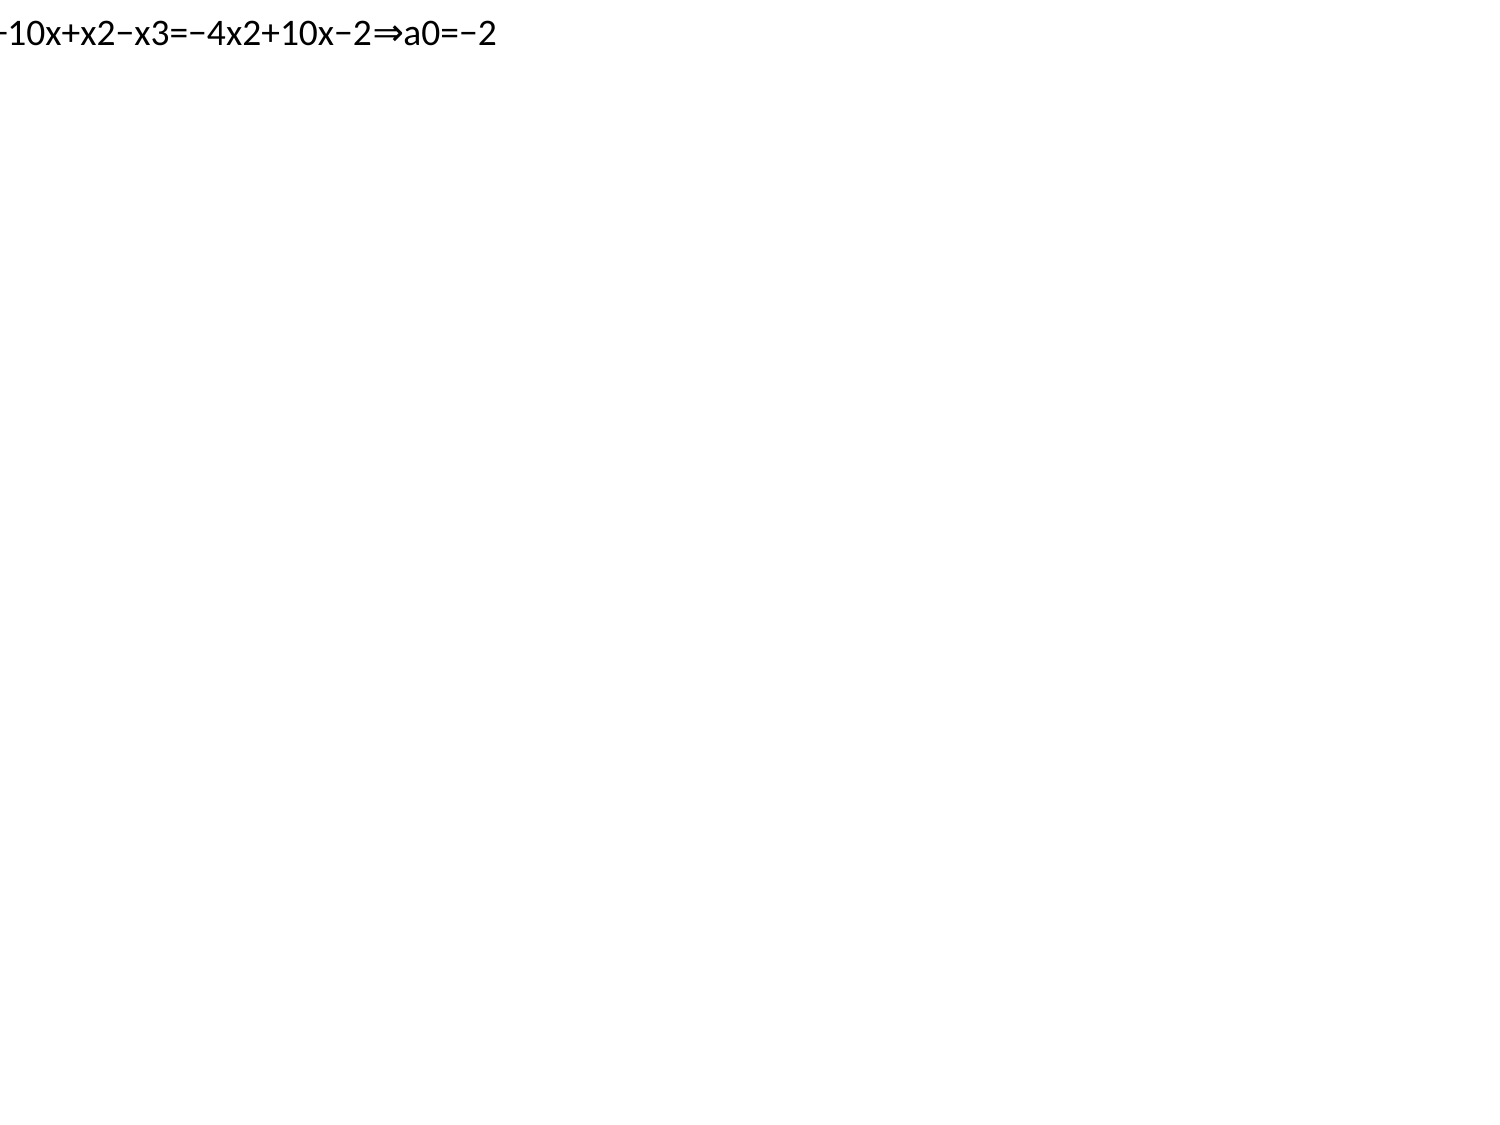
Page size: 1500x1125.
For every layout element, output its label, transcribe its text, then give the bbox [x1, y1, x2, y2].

text_box xx2−5x−21−5x+xx−x2=x3−5x2−2+10x+x2−x3=−4x2+10x−2⇒a0=−2 [0, 0, 521, 60]
